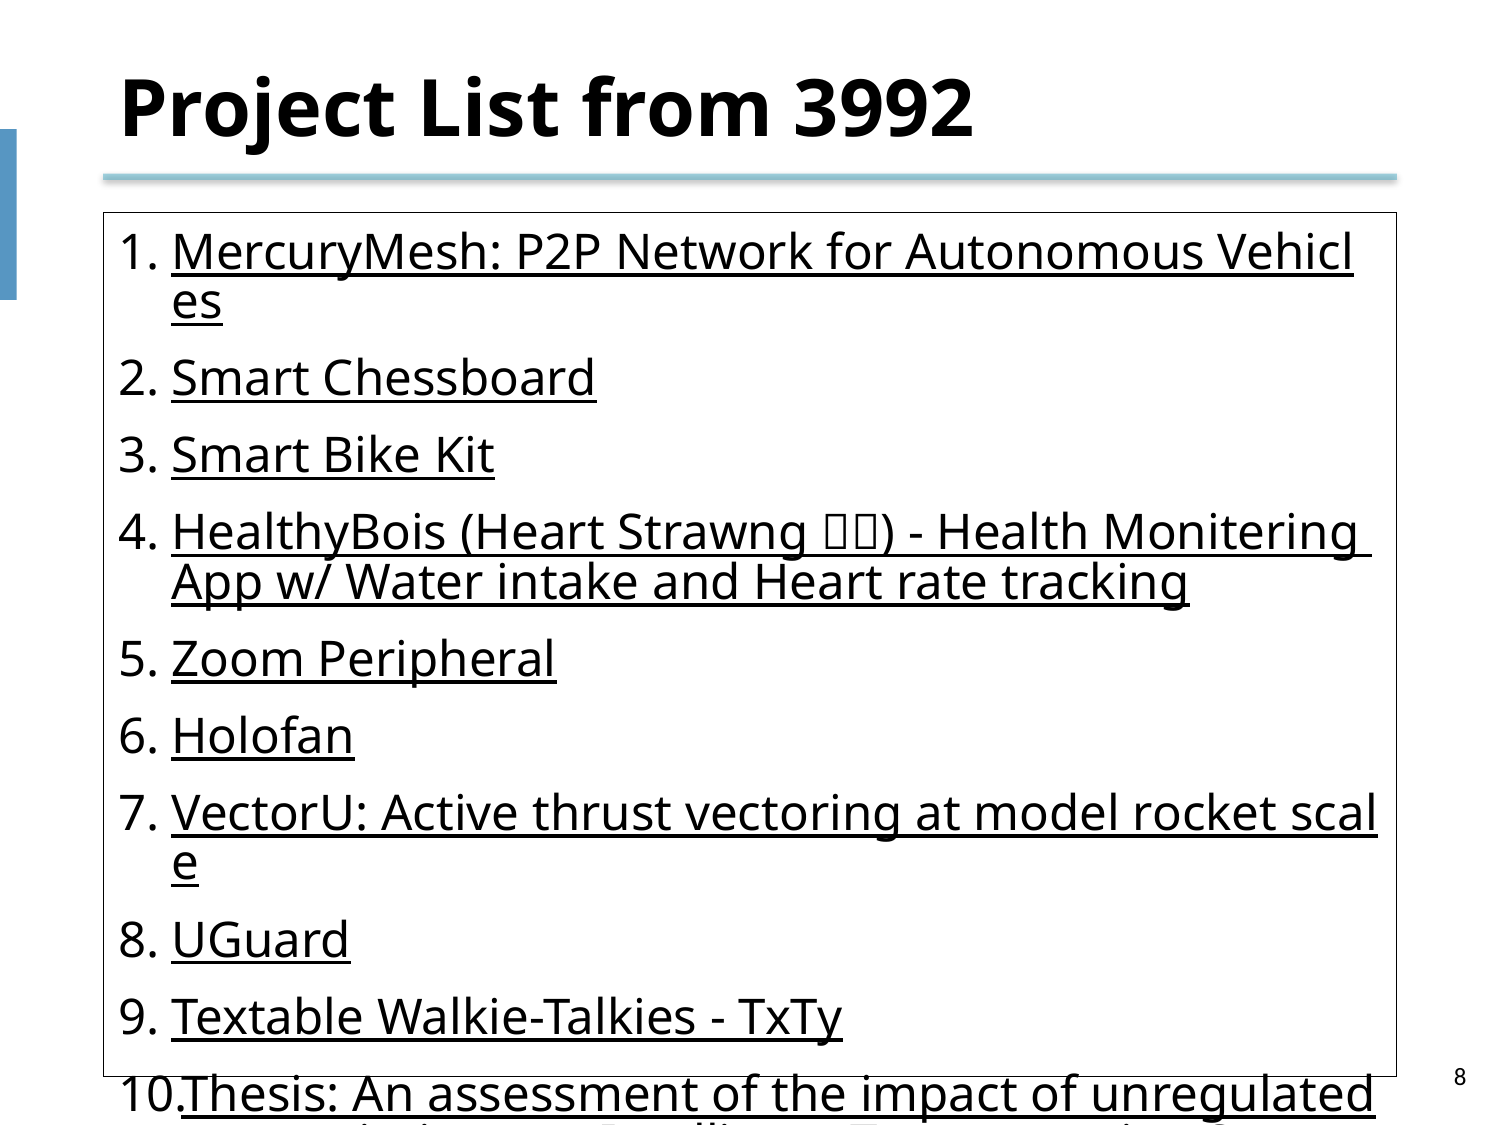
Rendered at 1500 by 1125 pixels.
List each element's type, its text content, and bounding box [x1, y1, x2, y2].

title Project List from 3992 [103, 25, 1397, 185]
list MercuryMesh: P2P Network for Autonomous Vehicles Smart Chessboard Smart Bike Kit HealthyBois (Heart Strawng 💖🥤) - Health Monitering App w/ Water intake and Heart rate tracking Zoom Peripheral Holofan VectorU: Active thrust vectoring at model rocket scale UGuard Textable Walkie-Talkies - TxTy Thesis: An assessment of the impact of unregulated transmissions on Intelligent Transportation System communications at 5.9GHz Thesis: Smart Helmet [103, 212, 1397, 1077]
slide_number 8 [1131, 1045, 1482, 1106]
